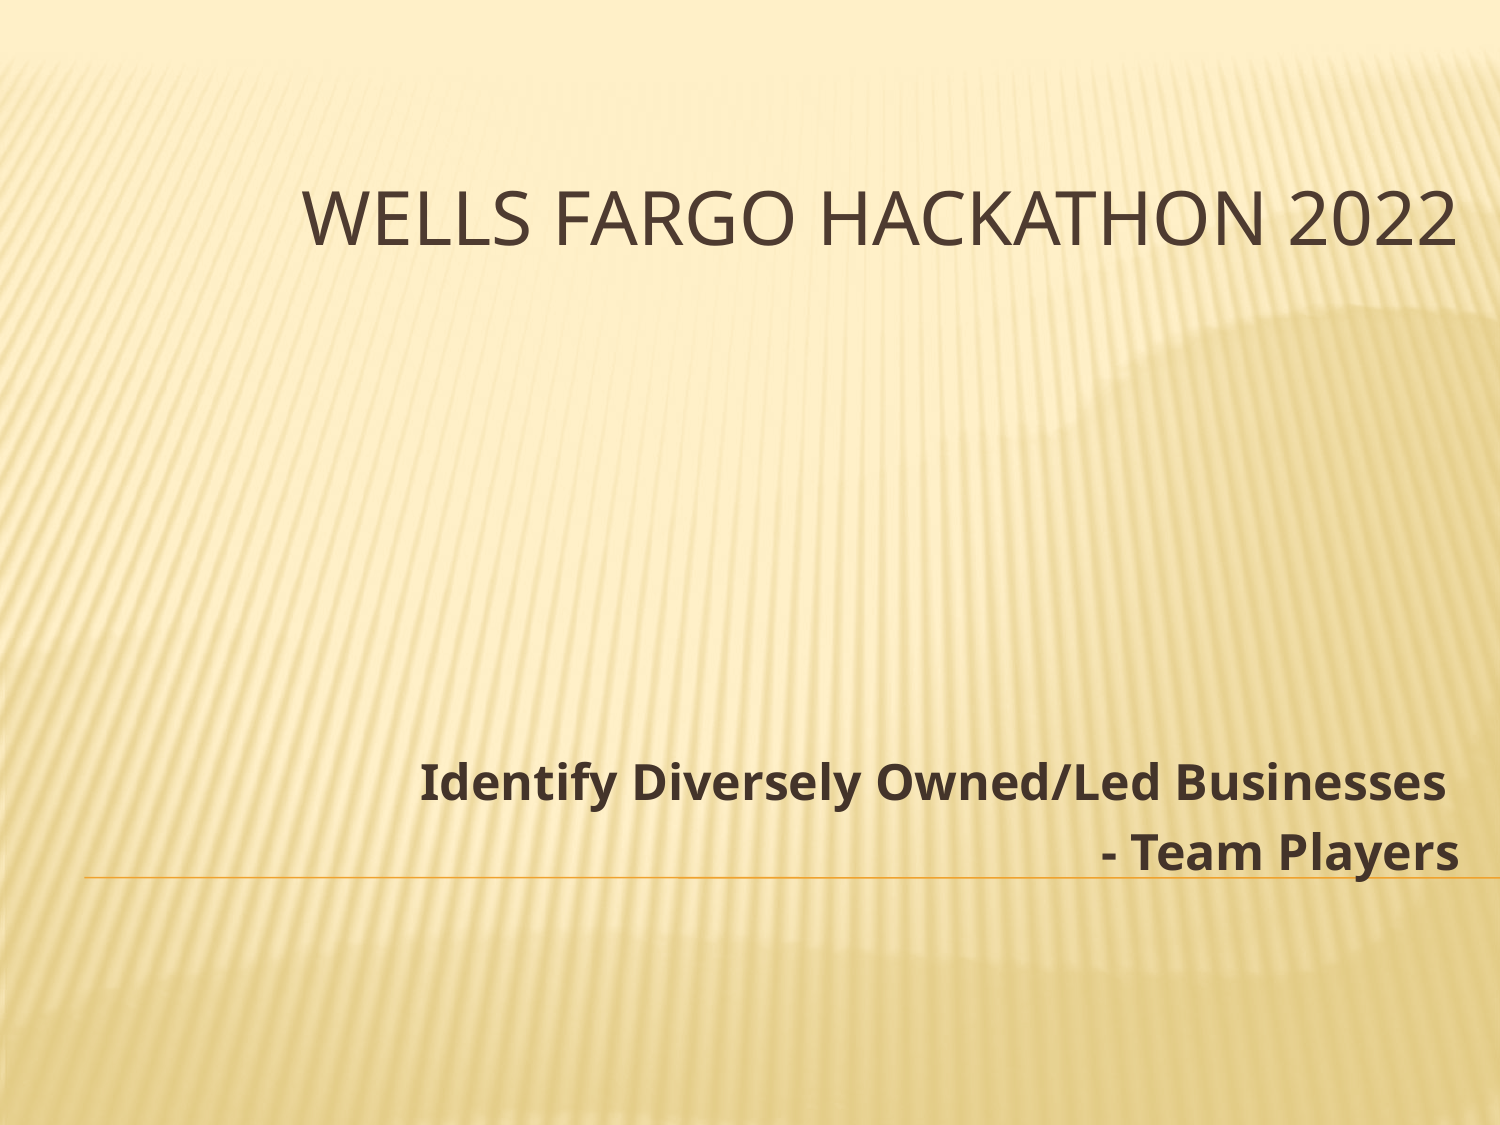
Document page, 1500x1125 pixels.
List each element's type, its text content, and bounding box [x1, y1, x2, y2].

subtitle Identify Diversely Owned/Led Businesses - Team Players [87, 737, 1475, 888]
title Wells Fargo Hackathon 2022 [87, 162, 1475, 363]
